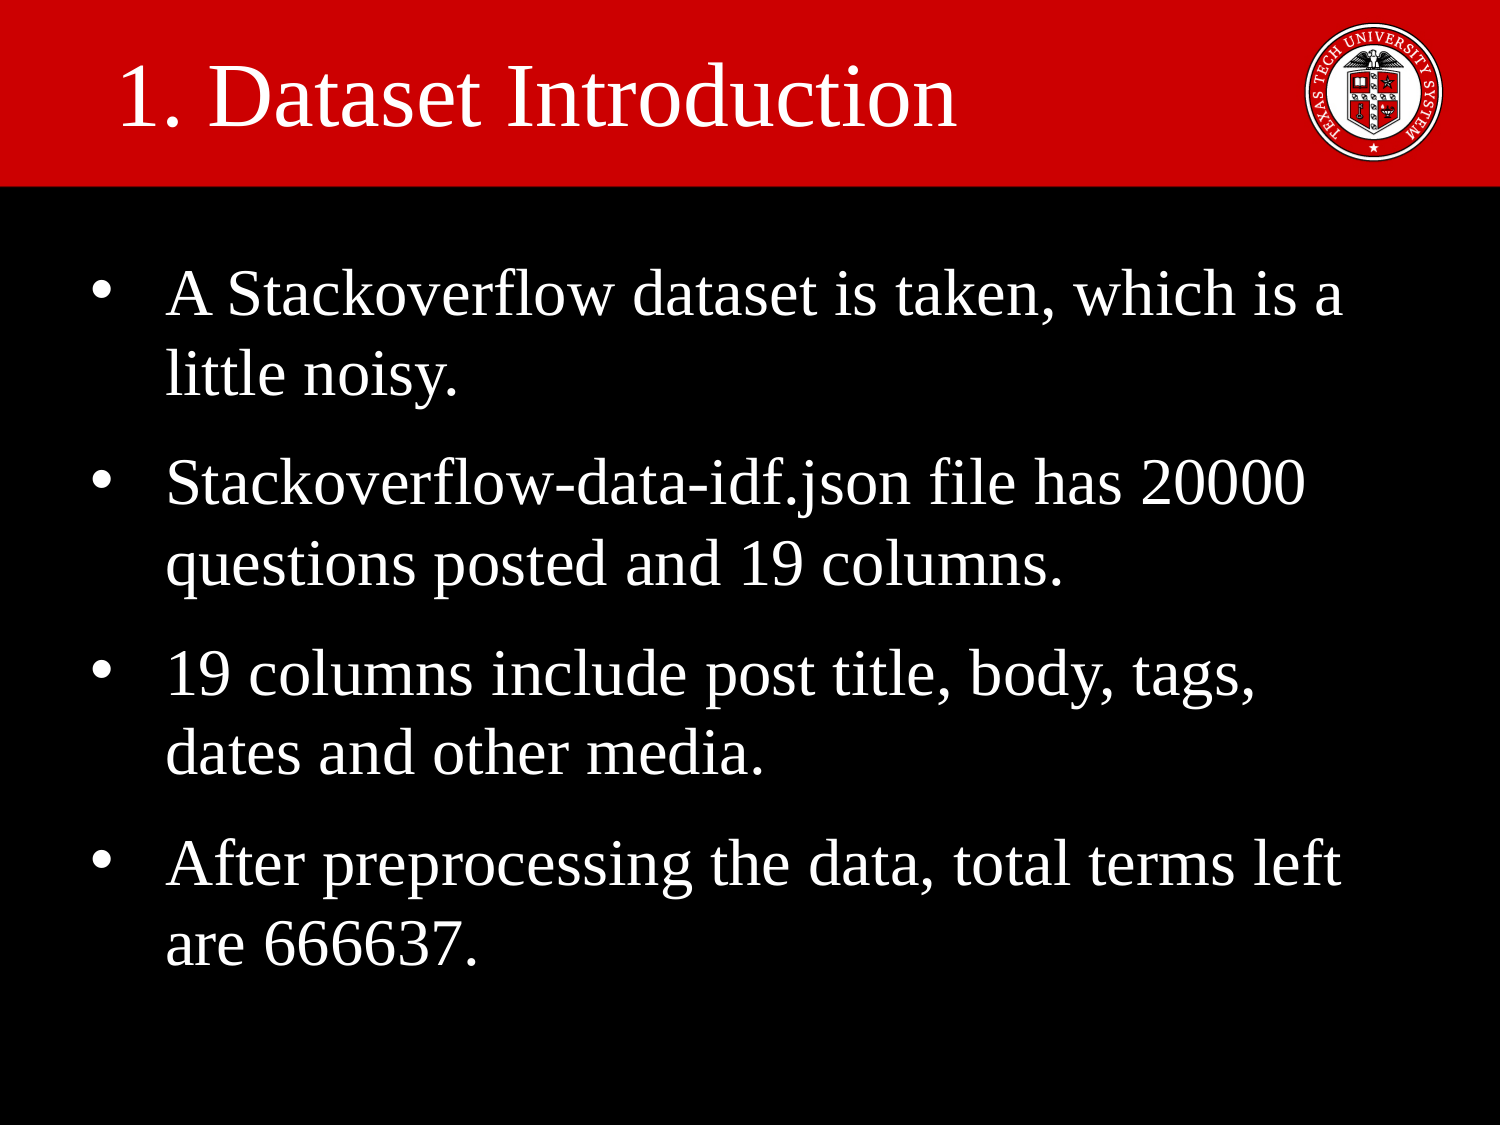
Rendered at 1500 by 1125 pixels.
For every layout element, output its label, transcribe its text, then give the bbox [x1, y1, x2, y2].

title 1. Dataset Introduction [100, 0, 1334, 184]
picture [0, 0, 1500, 1125]
list A Stackoverflow dataset is taken, which is a little noisy. Stackoverflow-data-idf.json file has 20000 questions posted and 19 columns. 19 columns include post title, body, tags, dates and other media. After preprocessing the data, total terms left are 666637. [75, 241, 1425, 984]
